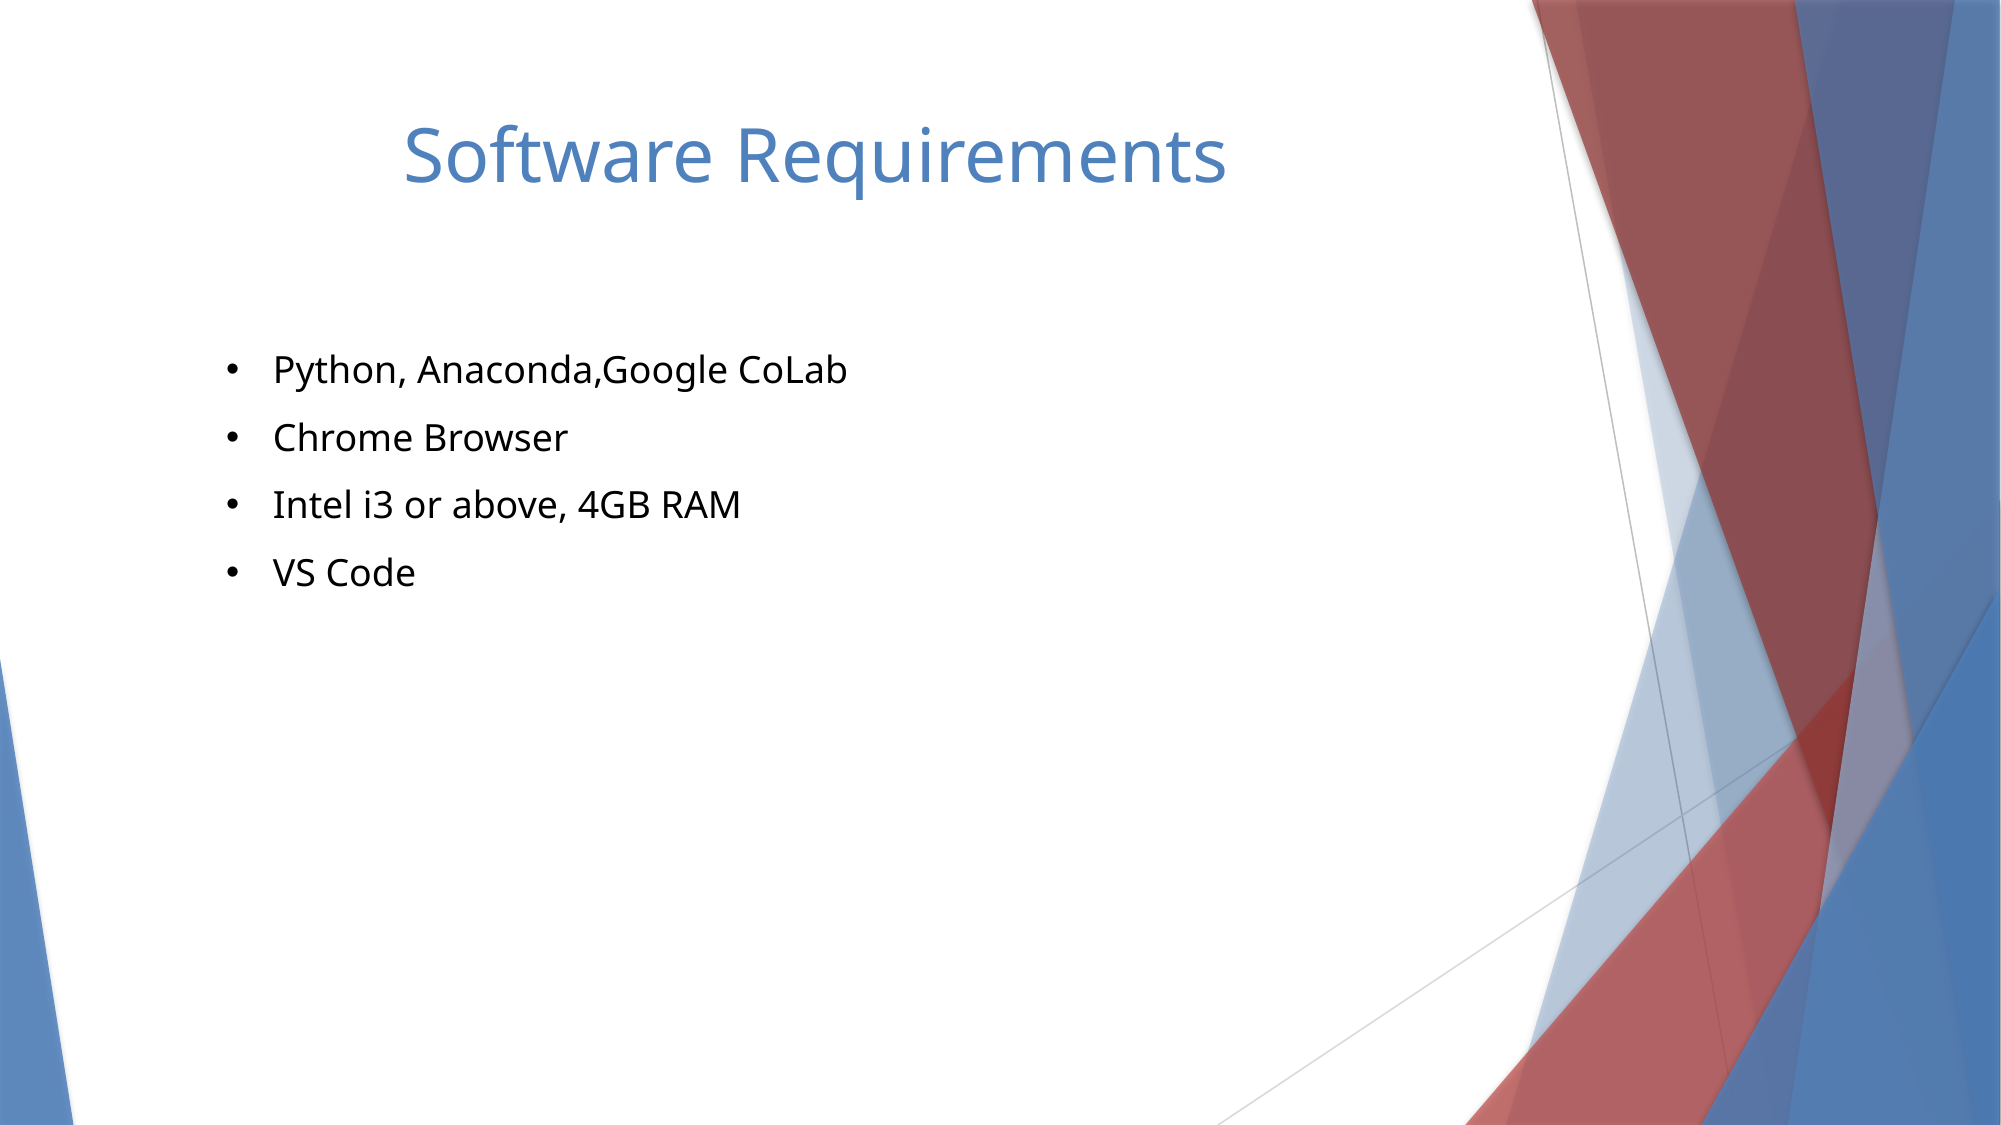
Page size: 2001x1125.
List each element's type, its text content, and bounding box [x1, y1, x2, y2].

text_box Python, Anaconda,Google CoLab Chrome Browser Intel i3 or above, 4GB RAM VS Code [211, 316, 1598, 602]
title Software Requirements [111, 99, 1522, 317]
